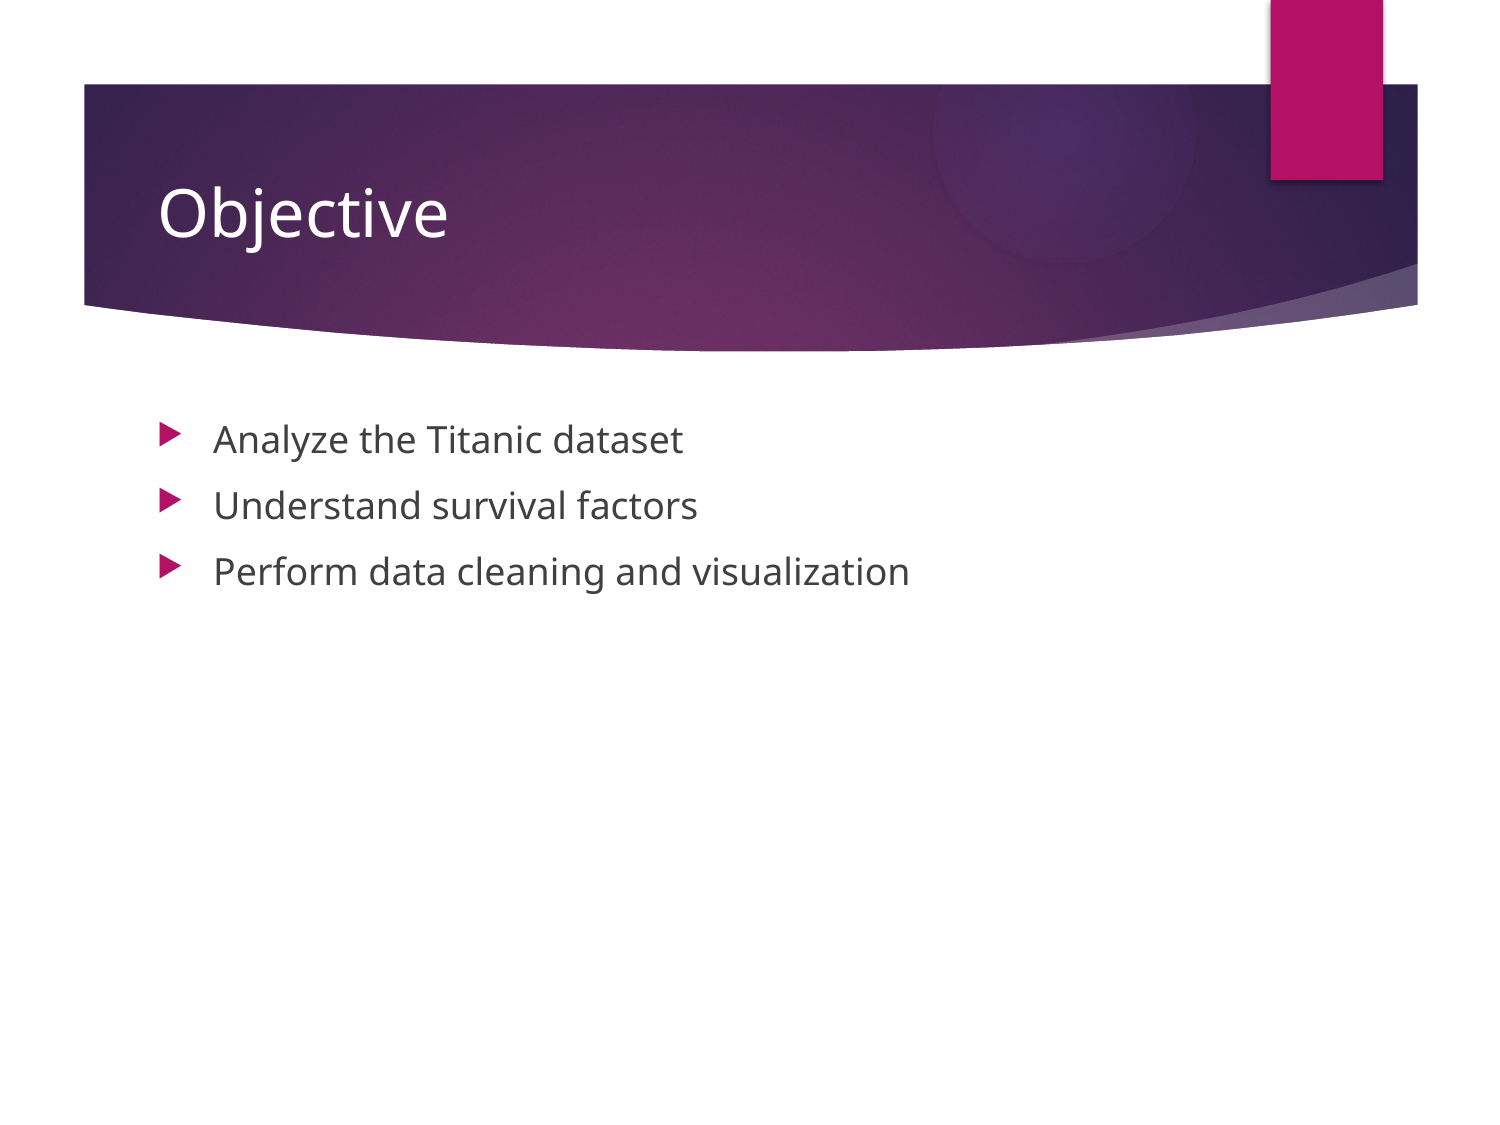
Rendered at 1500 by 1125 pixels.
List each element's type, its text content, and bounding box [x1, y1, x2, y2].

title Objective [142, 152, 1183, 269]
list Analyze the Titanic dataset Understand survival factors Perform data cleaning and visualization [141, 408, 1183, 988]
